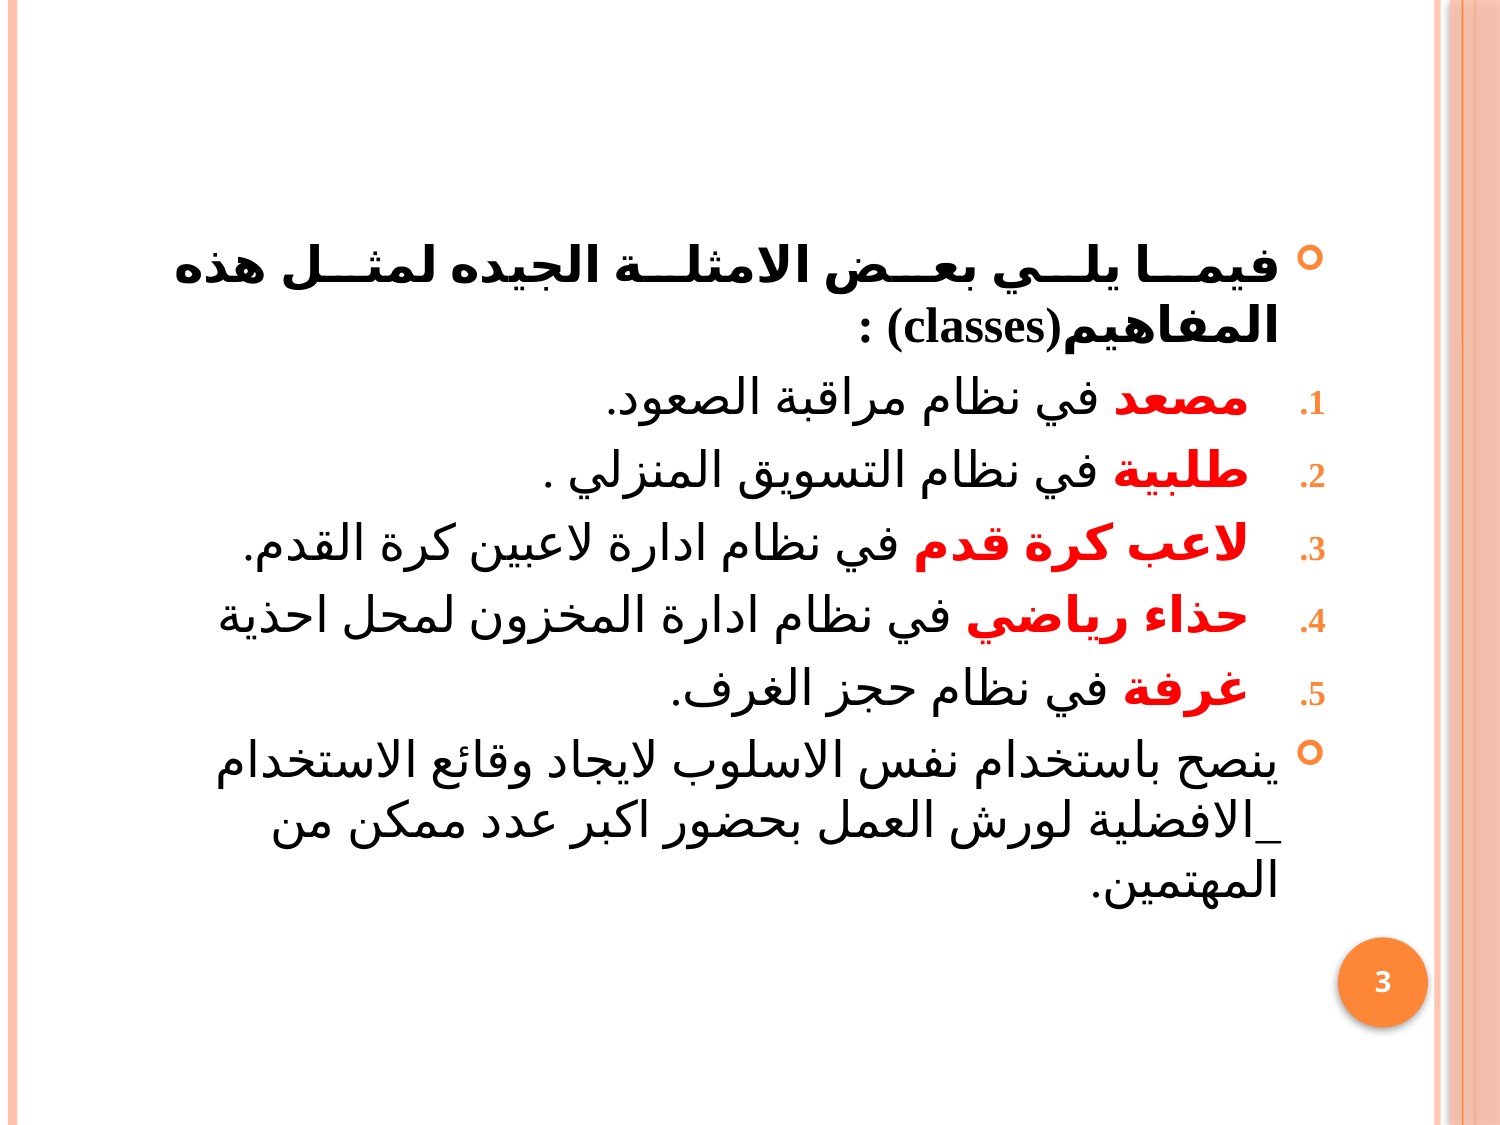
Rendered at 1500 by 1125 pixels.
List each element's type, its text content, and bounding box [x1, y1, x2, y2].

slide_number 3 [1333, 940, 1434, 1027]
list فيما يلي بعض الامثلة الجيده لمثل هذه المفاهيم(classes) : مصعد في نظام مراقبة الصعود. طلبية في نظام التسويق المنزلي . لاعب كرة قدم في نظام ادارة لاعبين كرة القدم. حذاء رياضي في نظام ادارة المخزون لمحل احذية غرفة في نظام حجز الغرف. ينصح باستخدام نفس الاسلوب لايجاد وقائع الاستخدام _الافضلية لورش العمل بحضور اكبر عدد ممكن من المهتمين. [159, 224, 1341, 964]
